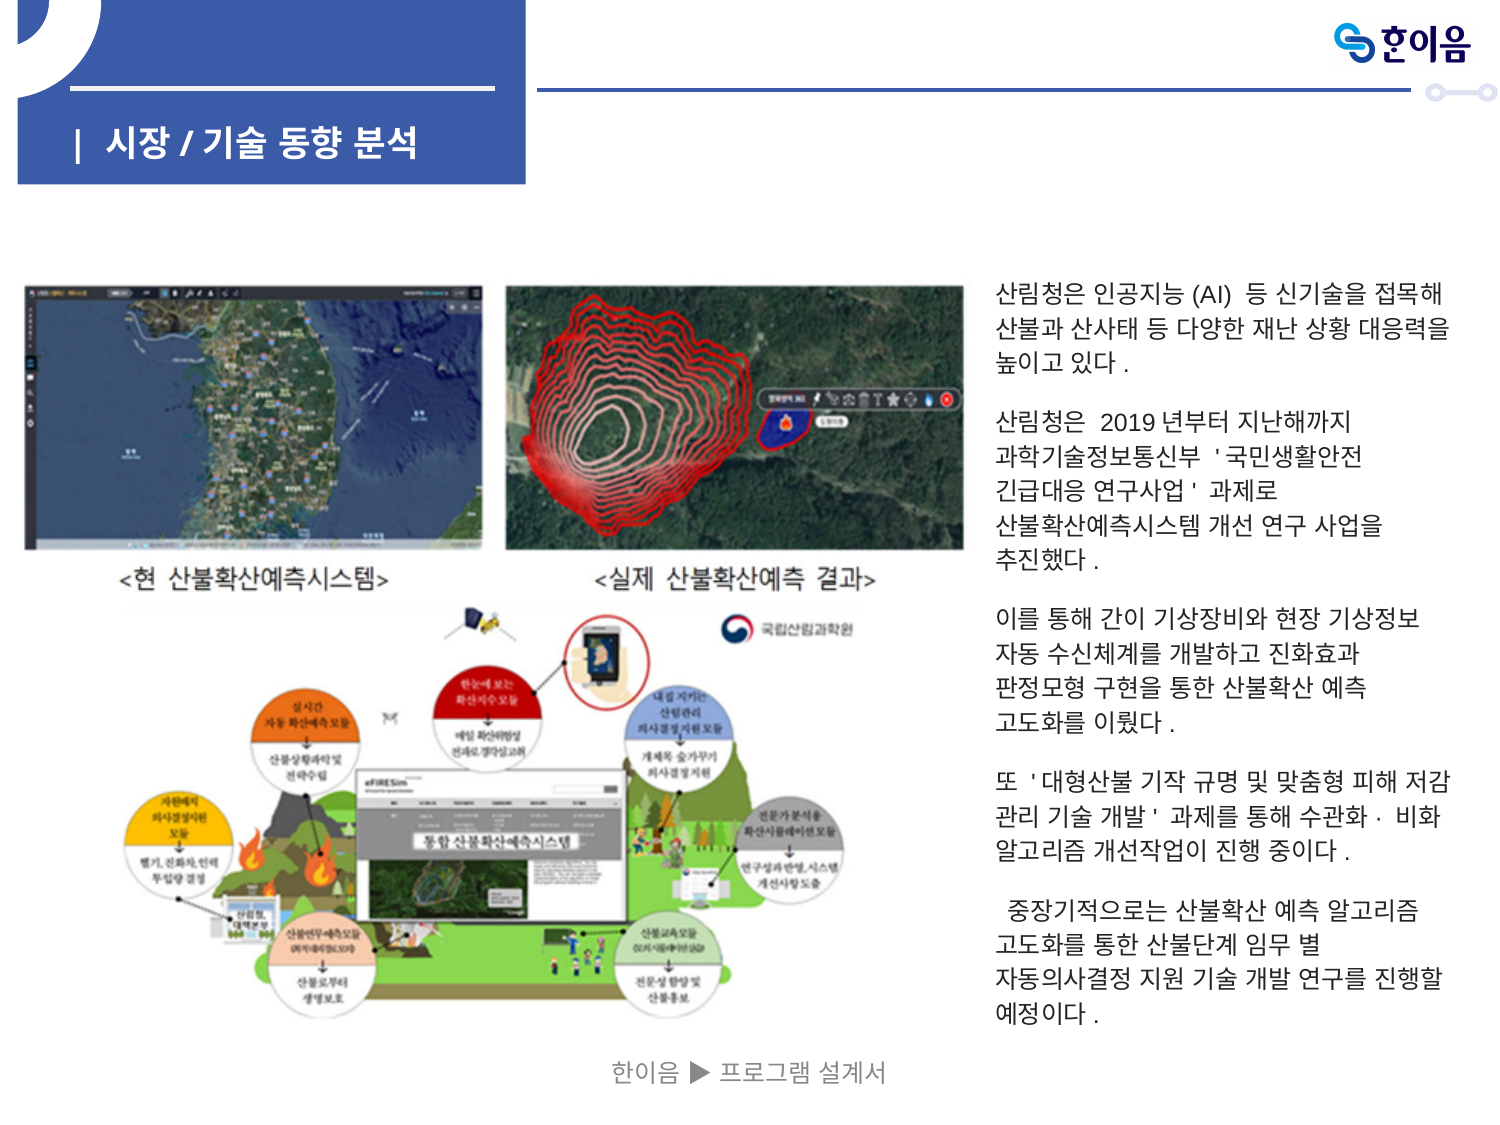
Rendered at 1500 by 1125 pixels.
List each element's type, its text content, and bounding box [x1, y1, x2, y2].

picture [1422, 77, 1499, 105]
footer 한이음 ▶ 프로그램 설계서 [512, 1042, 988, 1103]
picture [17, 278, 971, 1029]
text_box | 시장/기술 동향 분석 [53, 113, 514, 163]
text_box [17, 0, 526, 185]
text_box 산림청은 인공지능(AI) 등 신기술을 접목해 산불과 산사태 등 다양한 재난 상황 대응력을 높이고 있다. 산림청은 2019년부터 지난해까지 과학기술정보통신부 '국민생활안전 긴급대응 연구사업' 과제로 산불확산예측시스템 개선 연구 사업을 추진했다. 이를 통해 간이 기상장비와 현장 기상정보 자동 수신체계를 개발하고 진화효과 판정모형 구현을 통한 산불확산 예측 고도화를 이뤘다. 또 '대형산불 기작 규명 및 맞춤형 피해 저감 관리 기술 개발' 과제를 통해 수관화· 비화 알고리즘 개선작업이 진행 중이다. 중장기적으로는 산불확산 예측 알고리즘 고도화를 통한 산불단계 임무 별 자동의사결정 지원 기술 개발 연구를 진행할 예정이다. [980, 259, 1474, 1044]
picture [1331, 20, 1474, 67]
text_box [1, 1, 100, 97]
